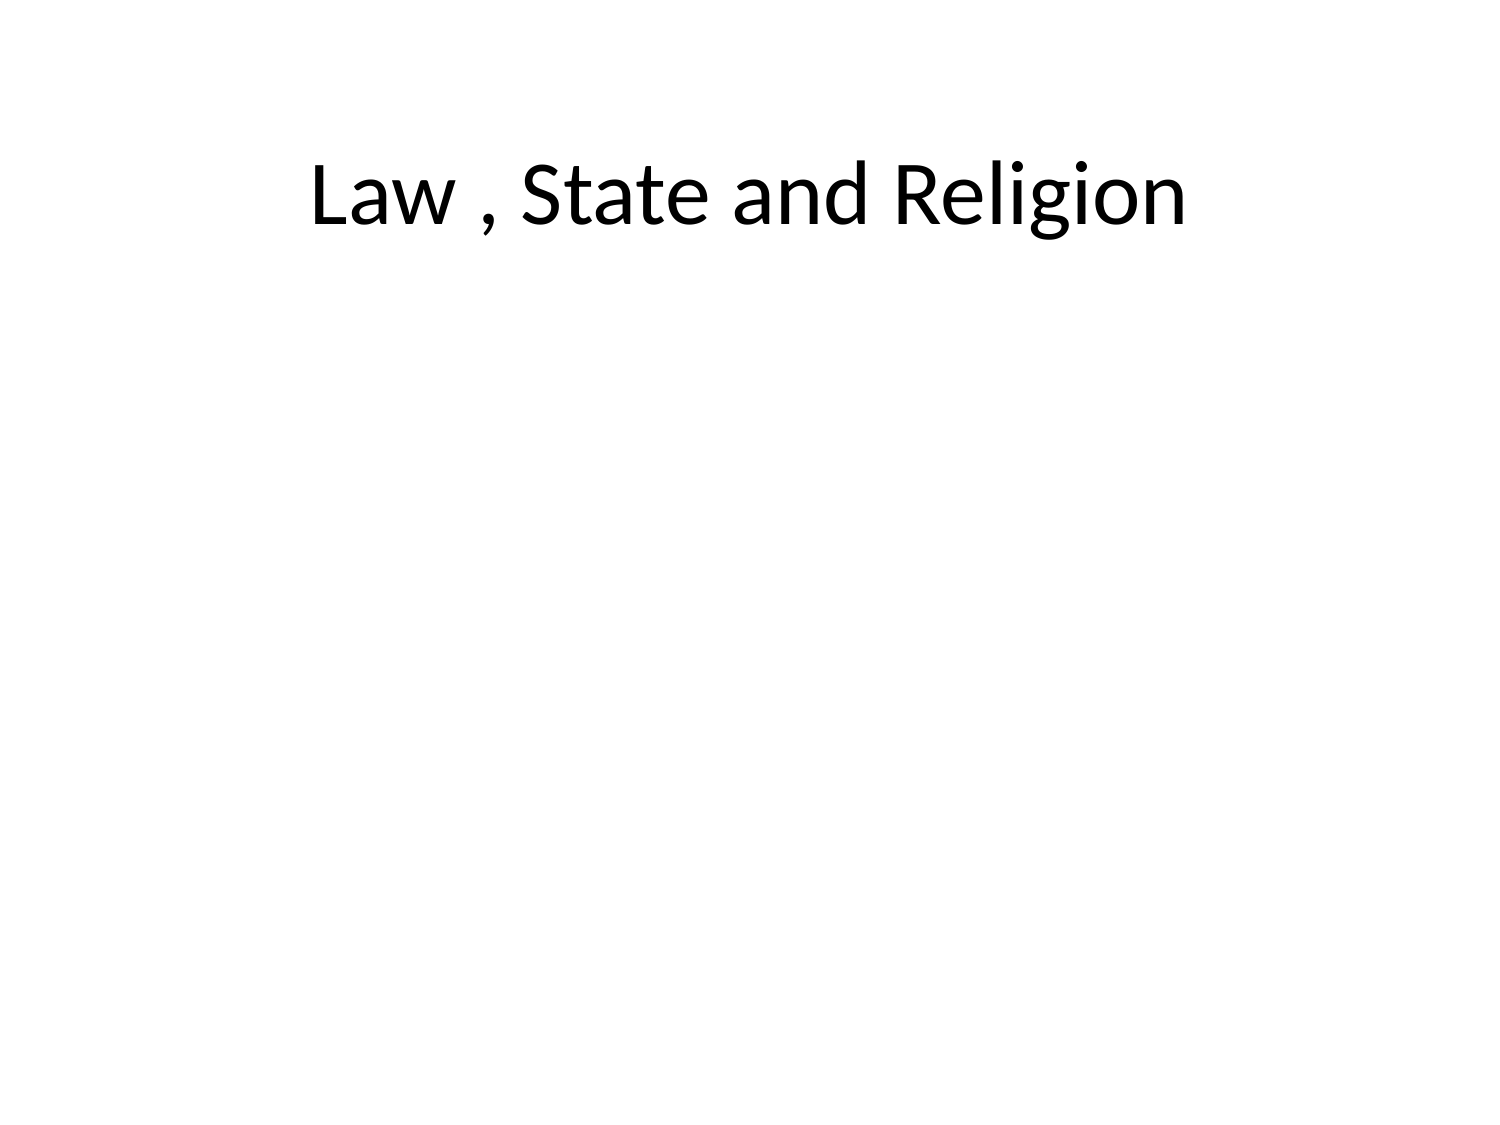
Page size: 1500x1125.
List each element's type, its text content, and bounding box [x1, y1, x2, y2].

title Law , State and Religion [112, 62, 1388, 313]
